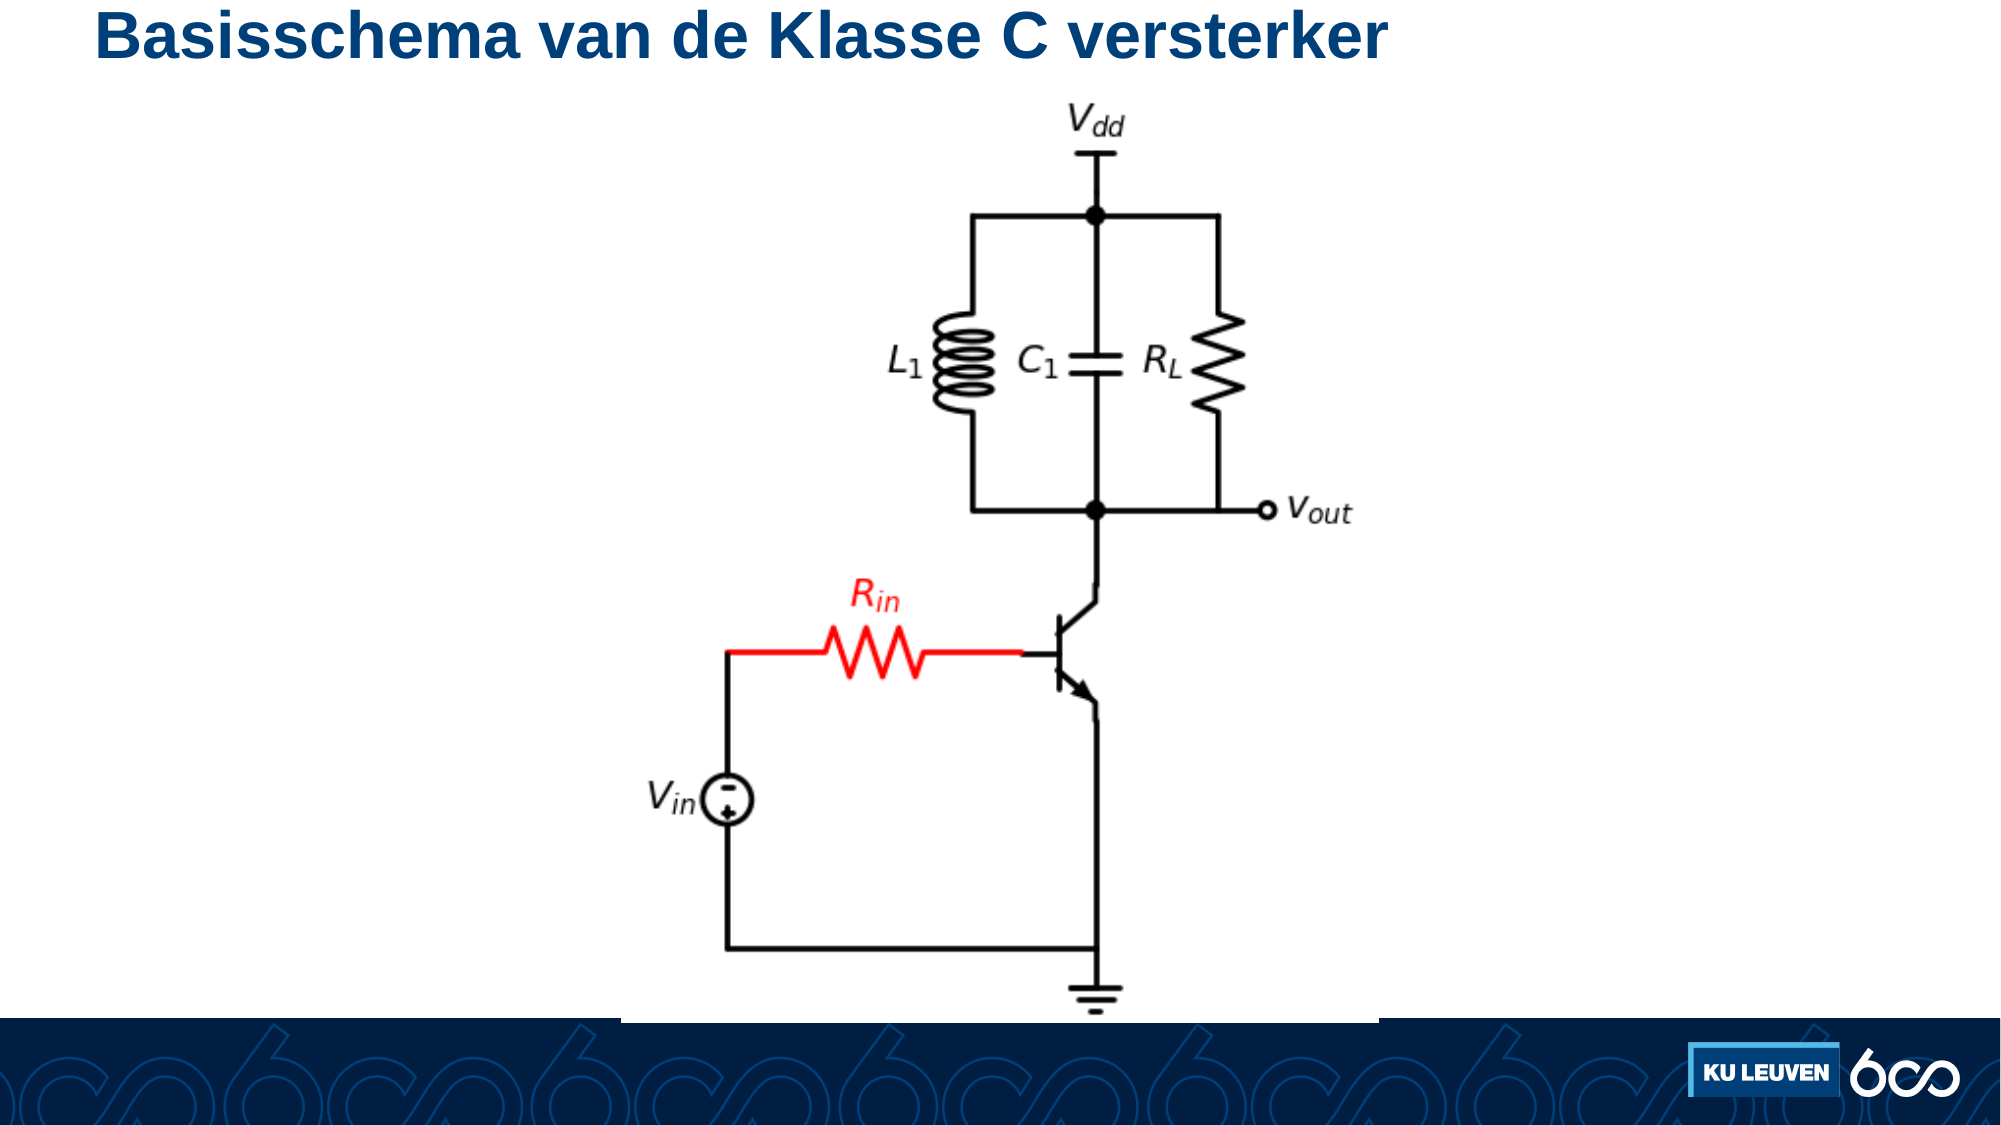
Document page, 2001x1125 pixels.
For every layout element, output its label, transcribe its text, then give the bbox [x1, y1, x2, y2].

title Basisschema van de Klasse C versterker [94, 0, 1906, 108]
picture [0, 92, 2001, 1125]
